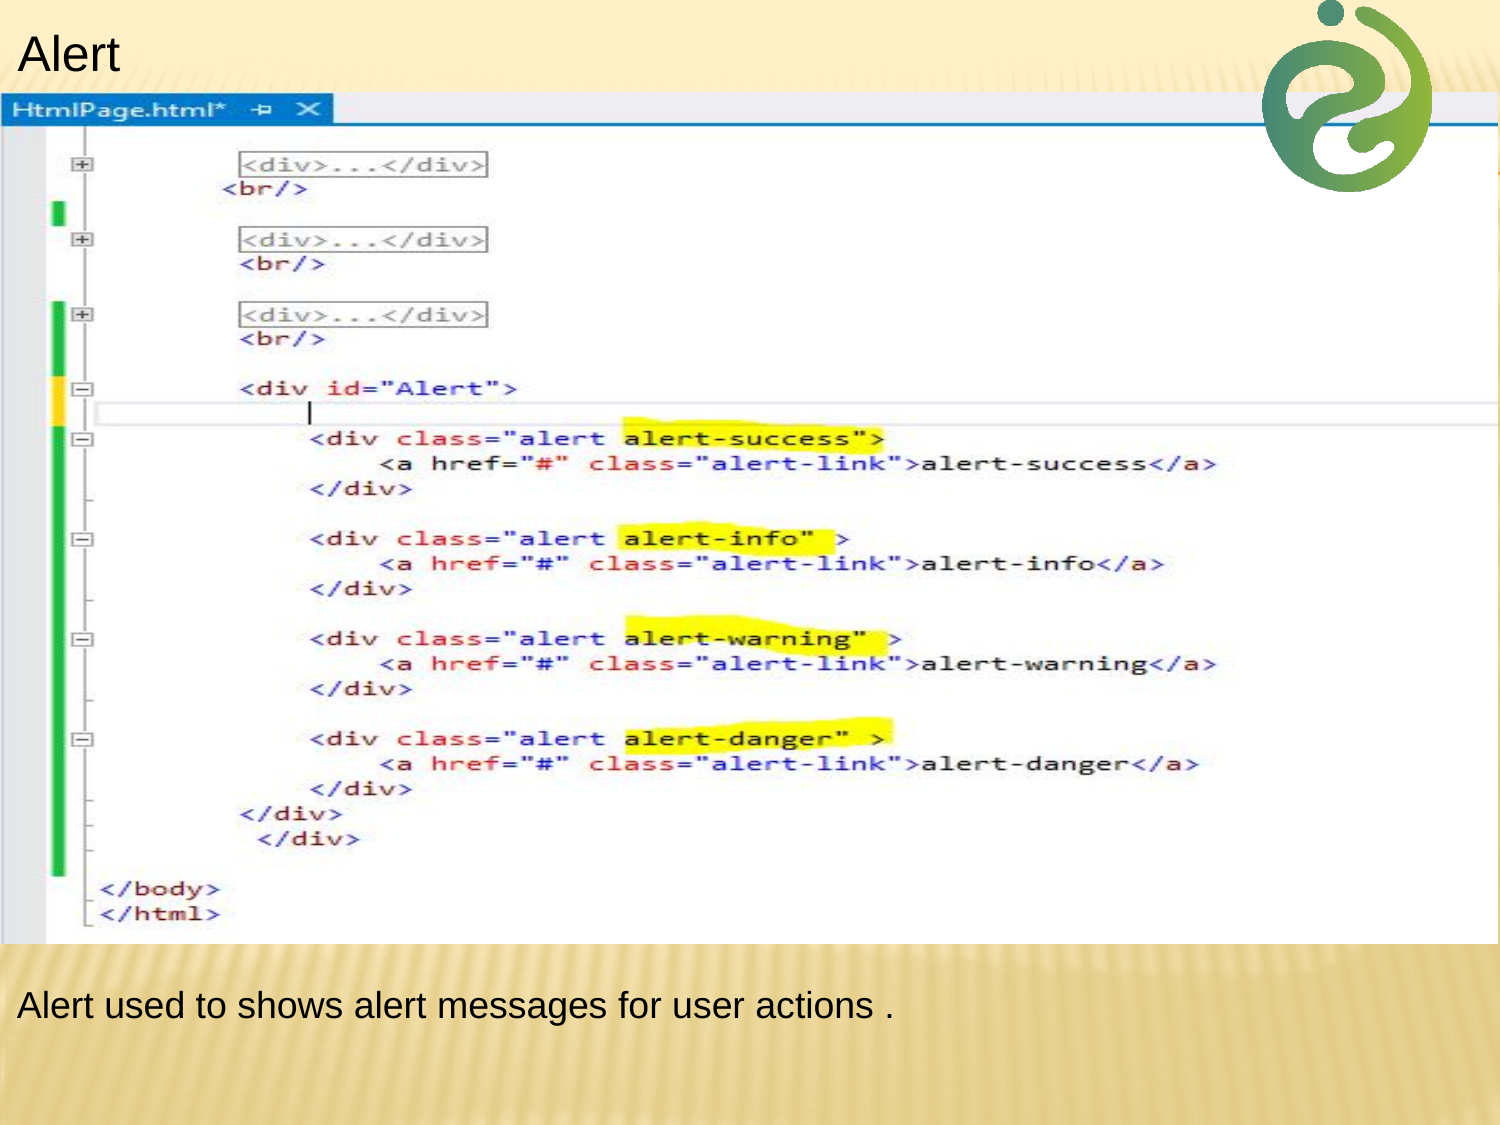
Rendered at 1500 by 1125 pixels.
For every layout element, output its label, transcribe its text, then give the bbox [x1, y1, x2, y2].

text_box Alert [3, 14, 136, 90]
text_box Alert used to shows alert messages for user actions . [2, 973, 1500, 1034]
picture [0, 0, 1498, 945]
